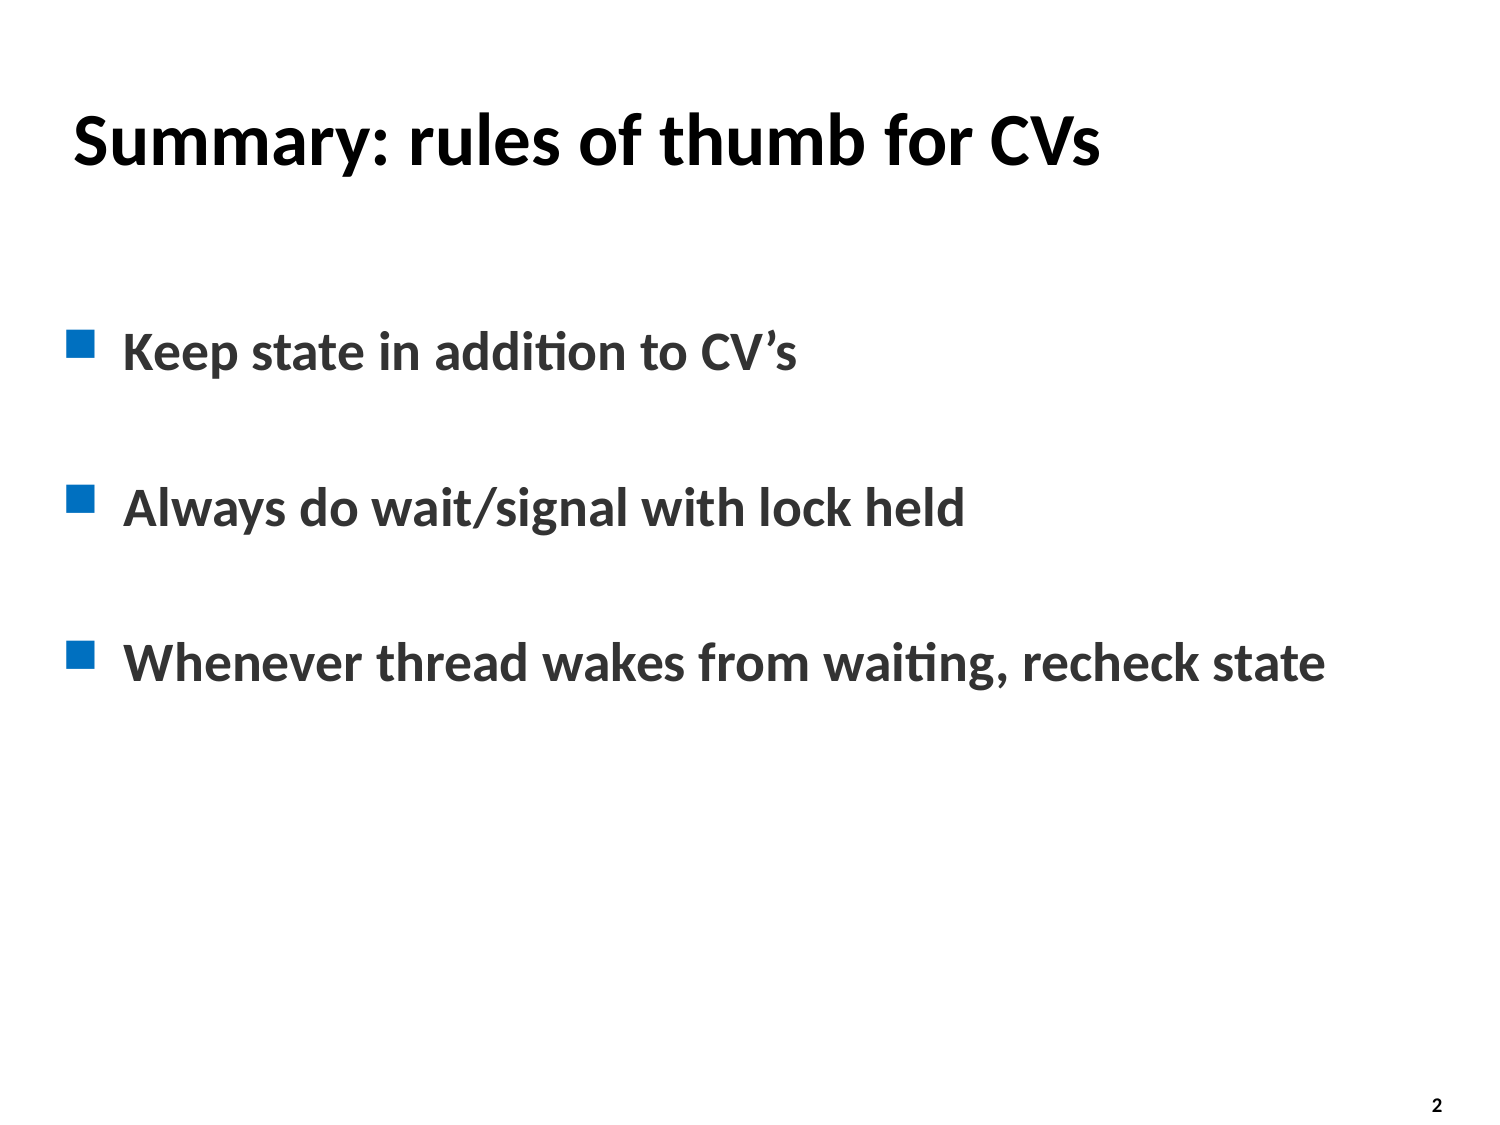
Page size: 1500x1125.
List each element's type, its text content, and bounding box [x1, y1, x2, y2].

list Keep state in addition to CV’s Always do wait/signal with lock held Whenever thread wakes from waiting, recheck state [52, 307, 1412, 873]
title Summary: rules of thumb for CVs [58, 72, 1305, 199]
